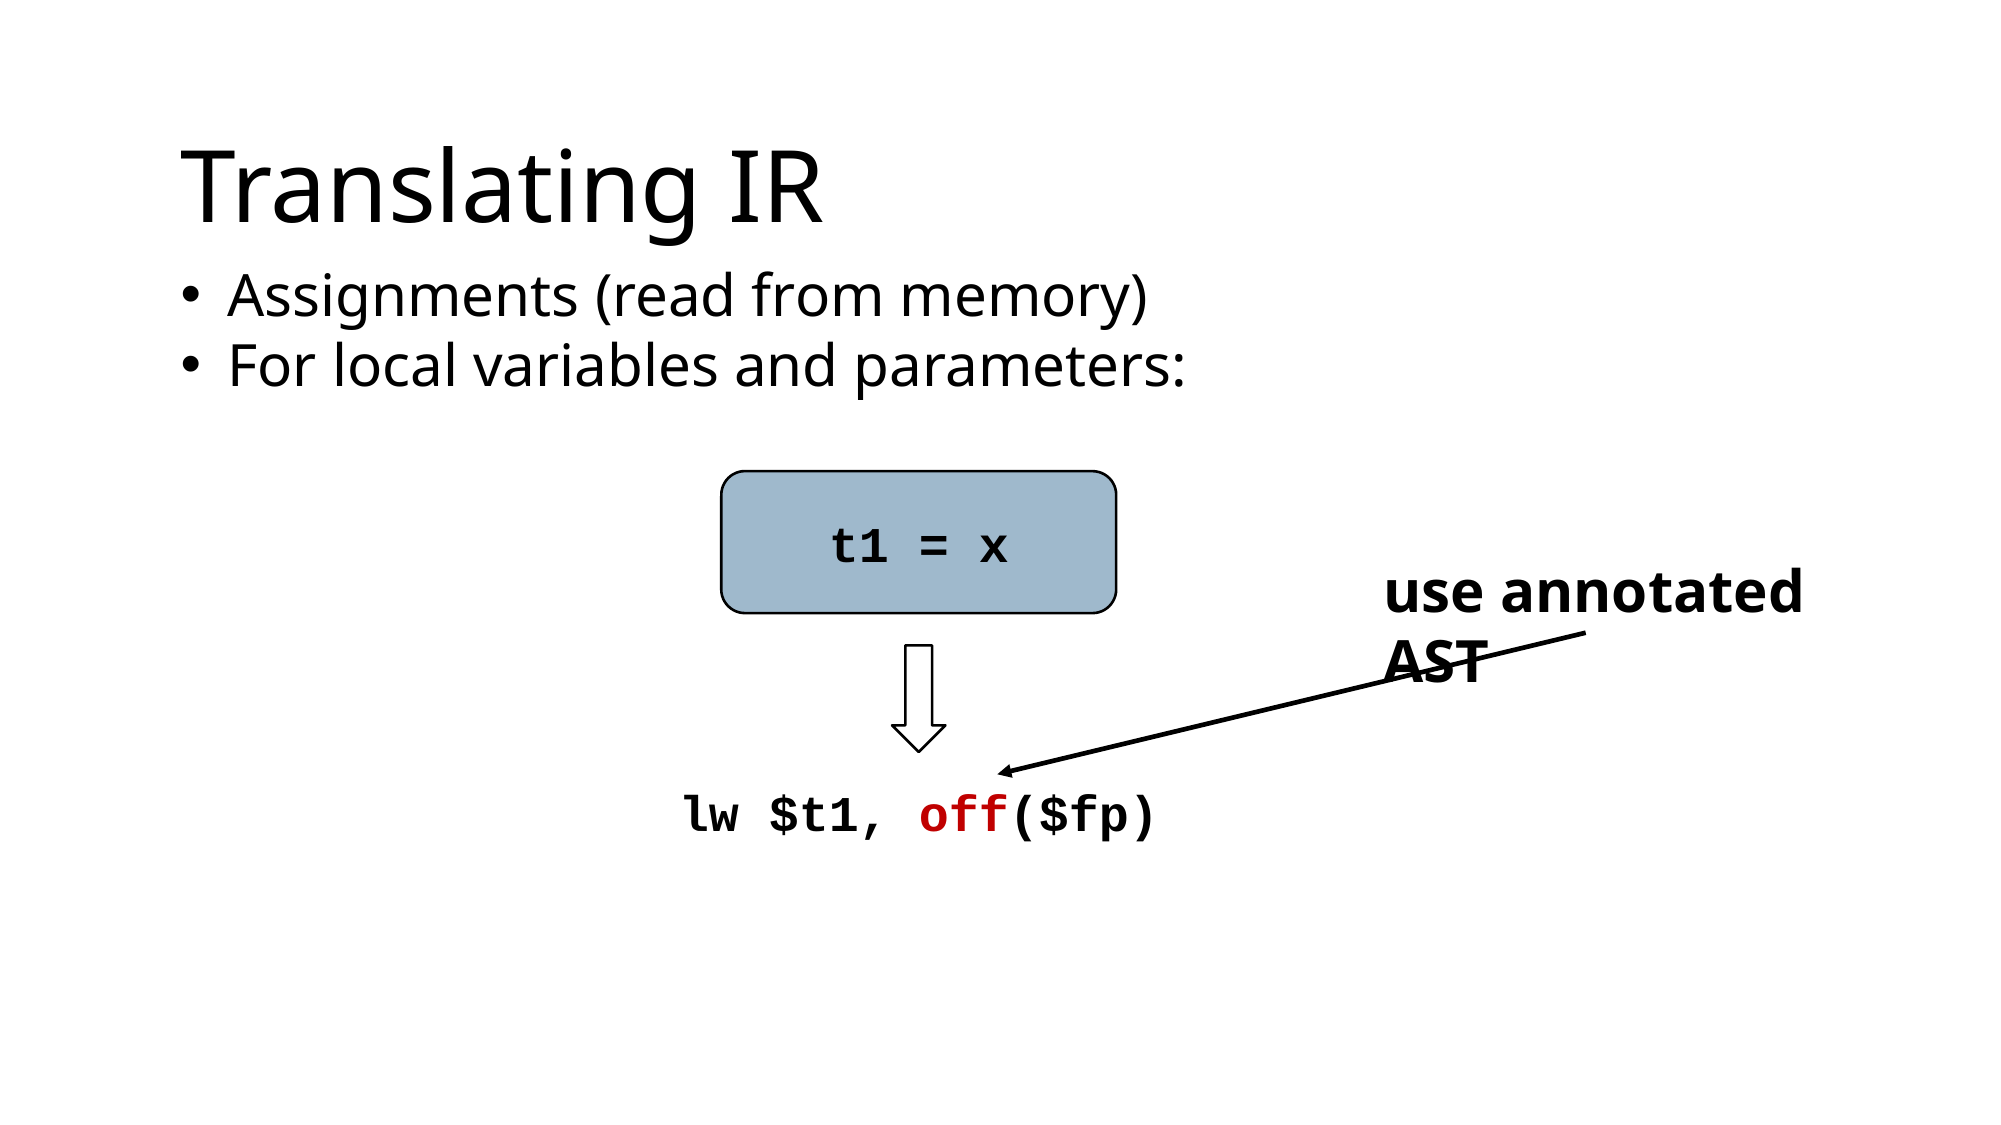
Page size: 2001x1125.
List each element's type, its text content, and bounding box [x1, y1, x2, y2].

text_box Assignments (read from memory) For local variables and parameters: [165, 250, 1857, 406]
text_box t1 = x [719, 469, 1118, 615]
text_box lw $t1, off($fp) [455, 737, 1383, 885]
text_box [996, 632, 1587, 775]
text_box [890, 644, 947, 737]
text_box Translating IR [165, 114, 1829, 250]
text_box use annotated AST [1368, 546, 1895, 702]
